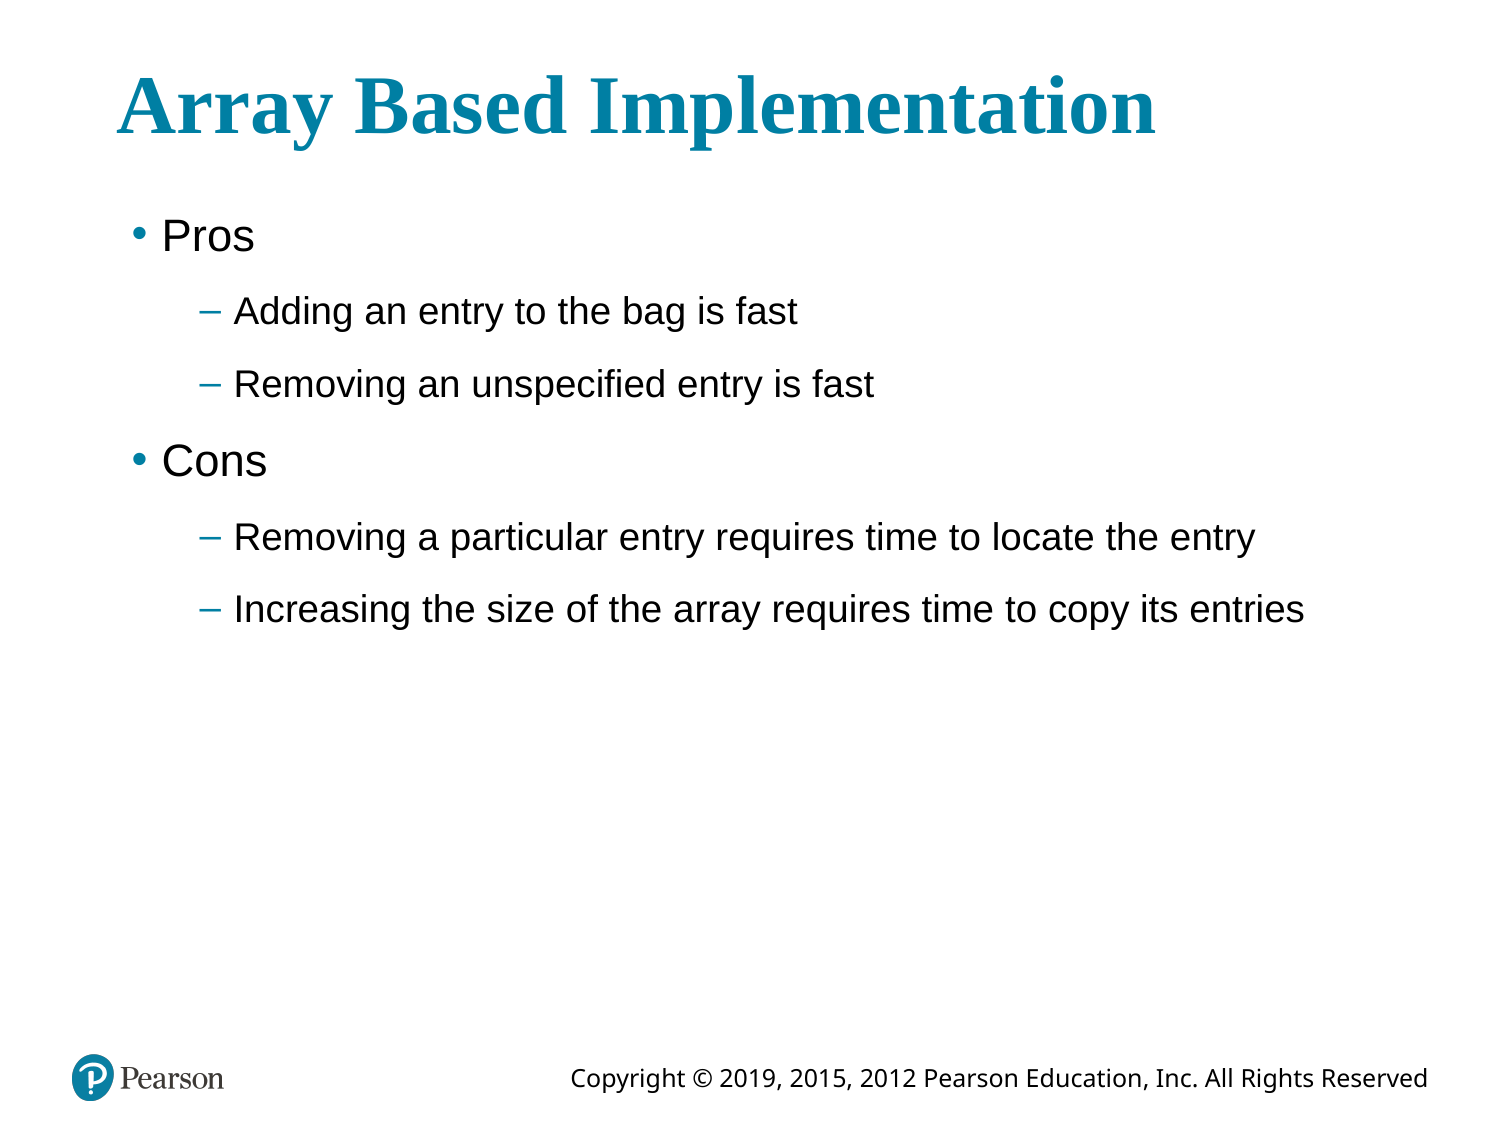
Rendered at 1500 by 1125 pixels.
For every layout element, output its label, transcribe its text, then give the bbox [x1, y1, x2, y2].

picture [72, 1087, 83, 1101]
list Pros Adding an entry to the bag is fast Removing an unspecified entry is fast Cons Removing a particular entry requires time to locate the entry Increasing the size of the array requires time to copy its entries [100, 190, 1452, 653]
picture [80, 1063, 106, 1088]
title Array Based Implementation [100, 23, 1452, 167]
picture [98, 1054, 224, 1101]
picture [72, 1054, 88, 1070]
